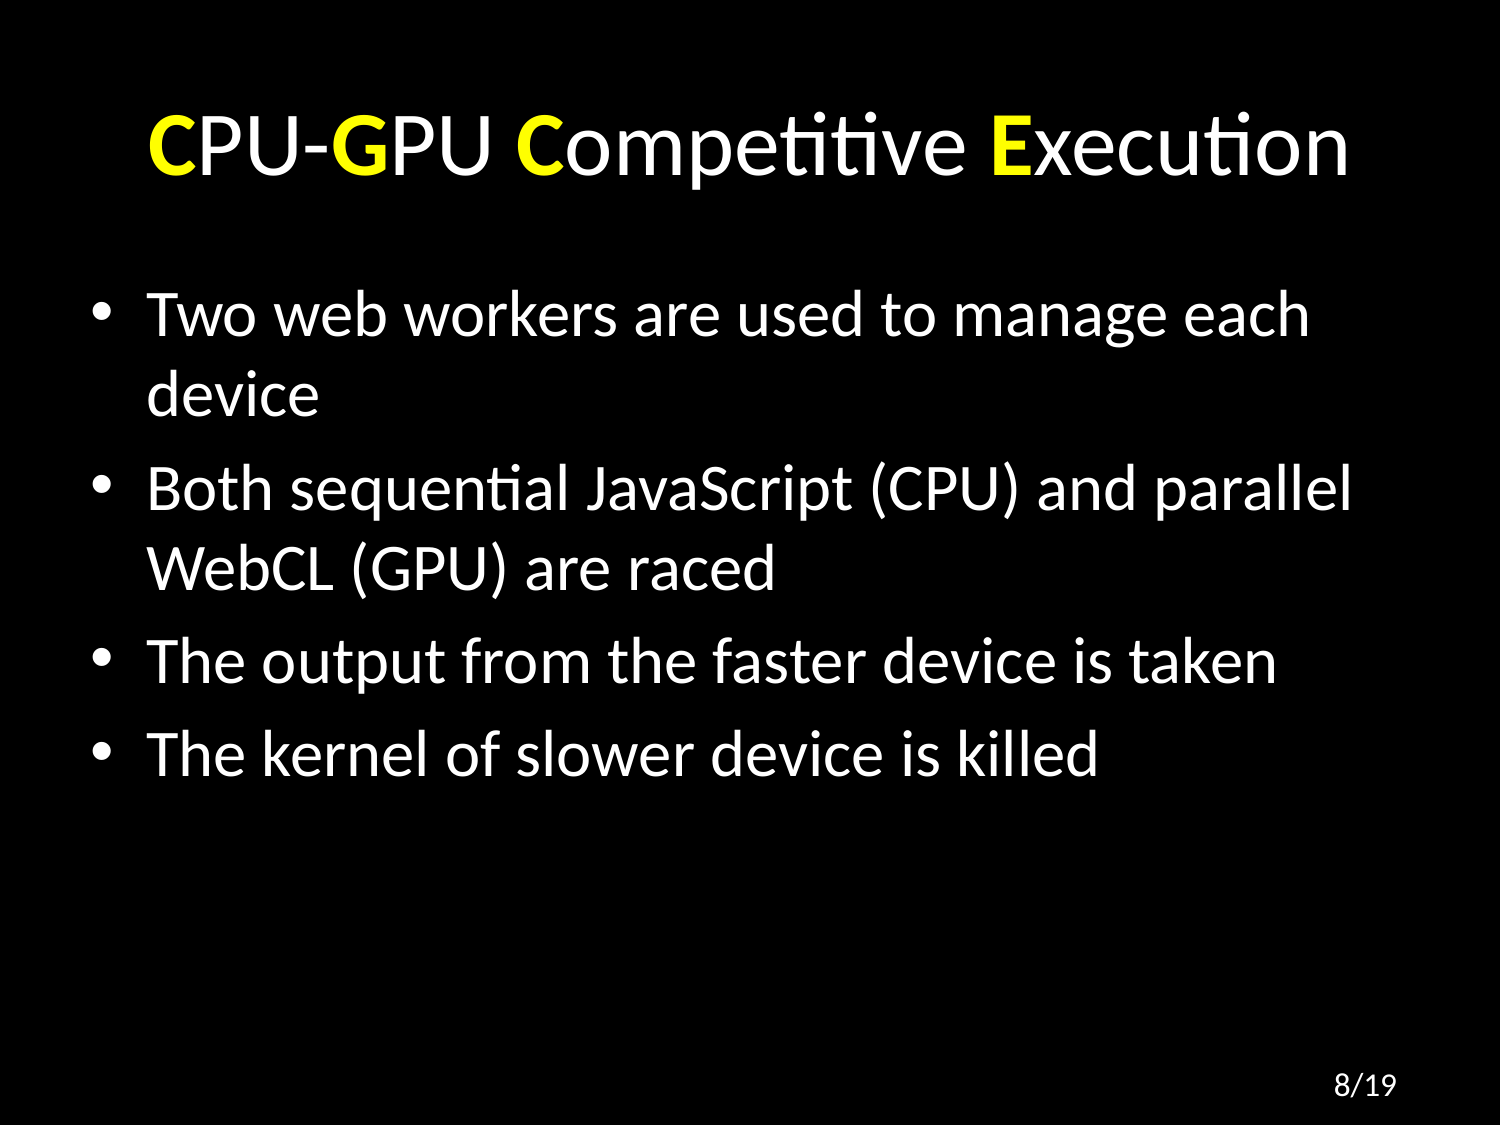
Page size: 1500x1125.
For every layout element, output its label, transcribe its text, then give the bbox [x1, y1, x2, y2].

text_box 8/19 [1230, 1055, 1500, 1111]
list Two web workers are used to manage each device Both sequential JavaScript (CPU) and parallel WebCL (GPU) are raced The output from the faster device is taken The kernel of slower device is killed [75, 262, 1425, 1005]
title CPU-GPU Competitive Execution [75, 45, 1425, 233]
